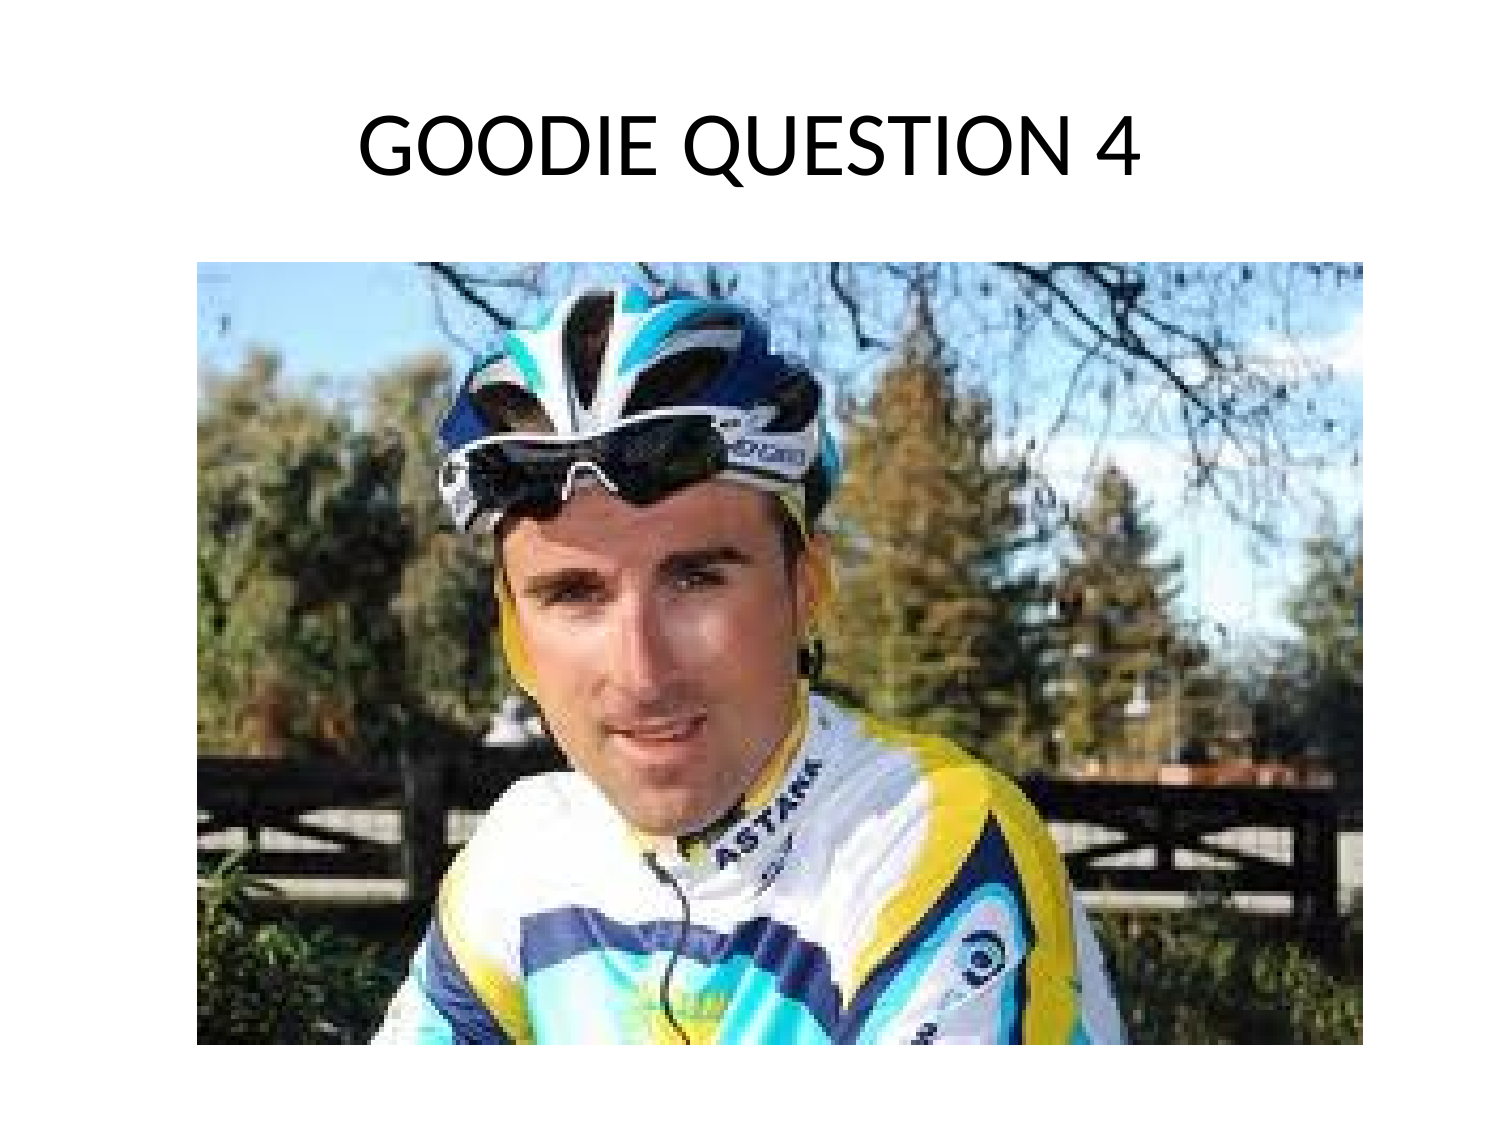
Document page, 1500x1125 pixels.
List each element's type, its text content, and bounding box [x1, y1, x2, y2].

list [196, 262, 1363, 1046]
title GOODIE QUESTION 4 [75, 45, 1425, 233]
